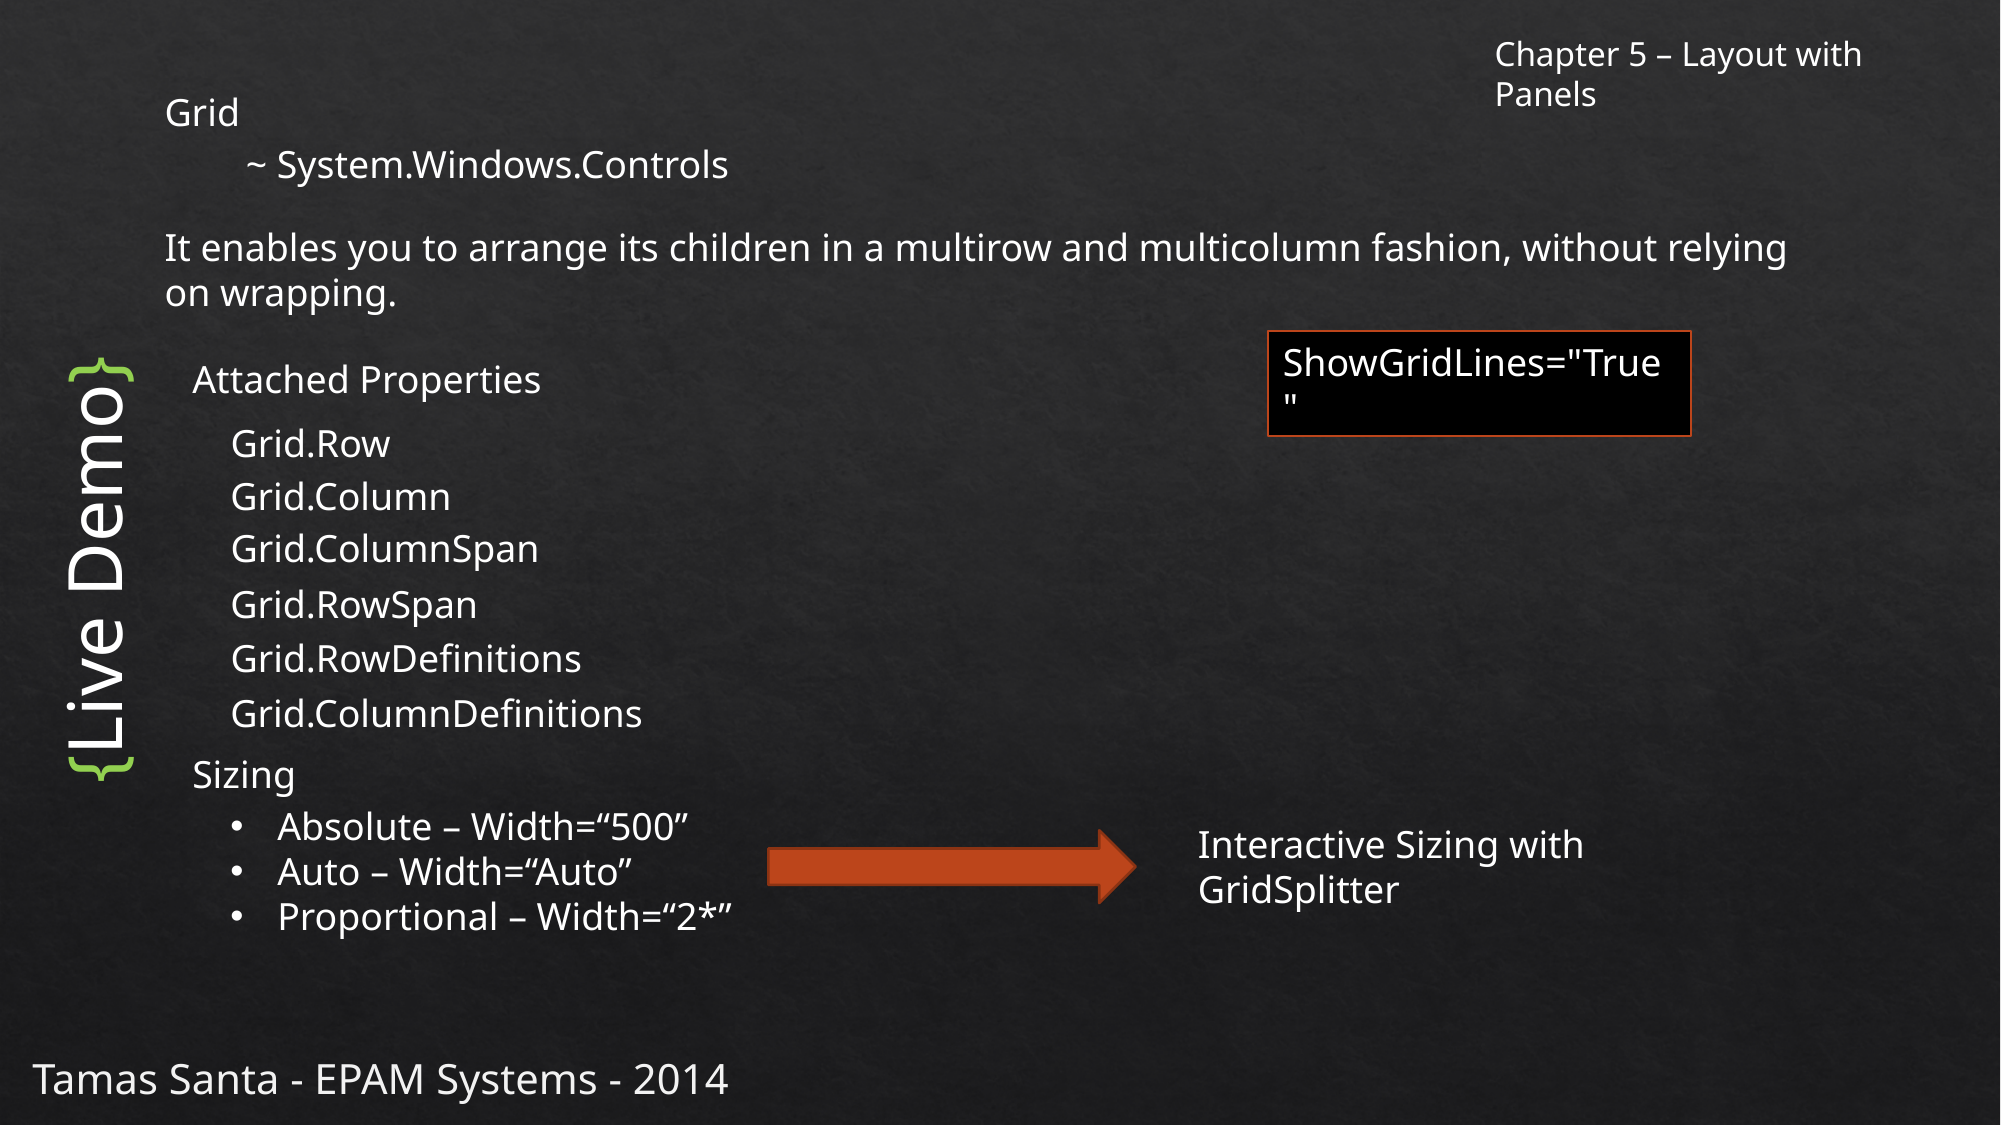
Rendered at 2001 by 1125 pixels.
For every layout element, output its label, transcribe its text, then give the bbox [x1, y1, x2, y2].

text_box ShowGridLines="True" [1268, 331, 1692, 436]
text_box Grid.ColumnDefinitions [215, 682, 695, 743]
text_box It enables you to arrange its children in a multirow and multicolumn fashion, without relying on wrapping. [149, 216, 1846, 322]
text_box Grid.Row [215, 412, 678, 465]
text_box Grid [149, 81, 671, 141]
text_box Grid.RowDefinitions [215, 634, 680, 682]
text_box [767, 829, 1137, 905]
text_box Grid.ColumnSpan [215, 517, 648, 574]
text_box Chapter 5 – Layout with Panels [1479, 25, 1984, 121]
text_box Sizing [177, 743, 608, 803]
text_box Absolute – Width=“500” Auto – Width=“Auto” Proportional – Width=“2*” [215, 795, 833, 946]
text_box Attached Properties [177, 348, 758, 409]
text_box ~ System.Windows.Controls [231, 133, 1342, 194]
text_box Grid.RowSpan [215, 574, 695, 634]
text_box Grid.Column [215, 465, 695, 526]
text_box {Live Demo} [39, 273, 145, 799]
footer Tamas Santa - EPAM Systems - 2014 [17, 1047, 1113, 1108]
text_box Interactive Sizing with GridSplitter [1183, 813, 1666, 919]
